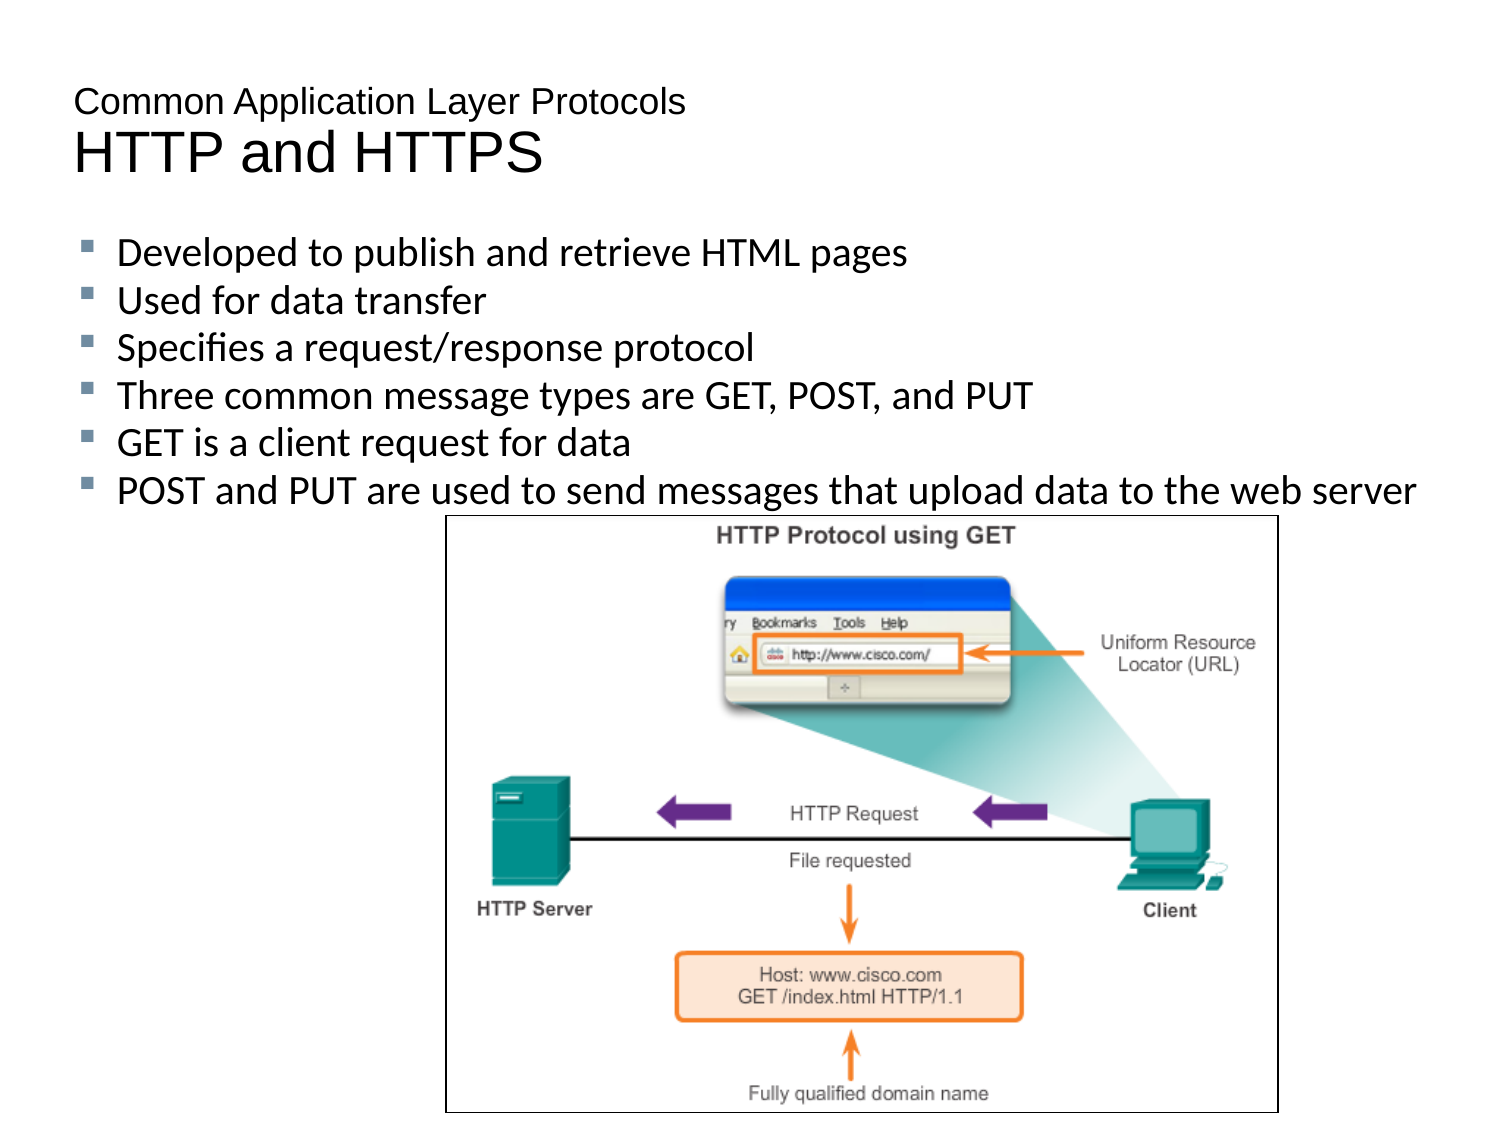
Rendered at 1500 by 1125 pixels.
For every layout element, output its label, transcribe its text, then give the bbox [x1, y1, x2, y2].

picture [446, 516, 1277, 1112]
title Common Application Layer Protocols HTTP and HTTPS [58, 64, 1498, 203]
text_box Developed to publish and retrieve HTML pages Used for data transfer Specifies a request/response protocol Three common message types are GET, POST, and PUT GET is a client request for data POST and PUT are used to send messages that upload data to the web server [63, 221, 1451, 522]
